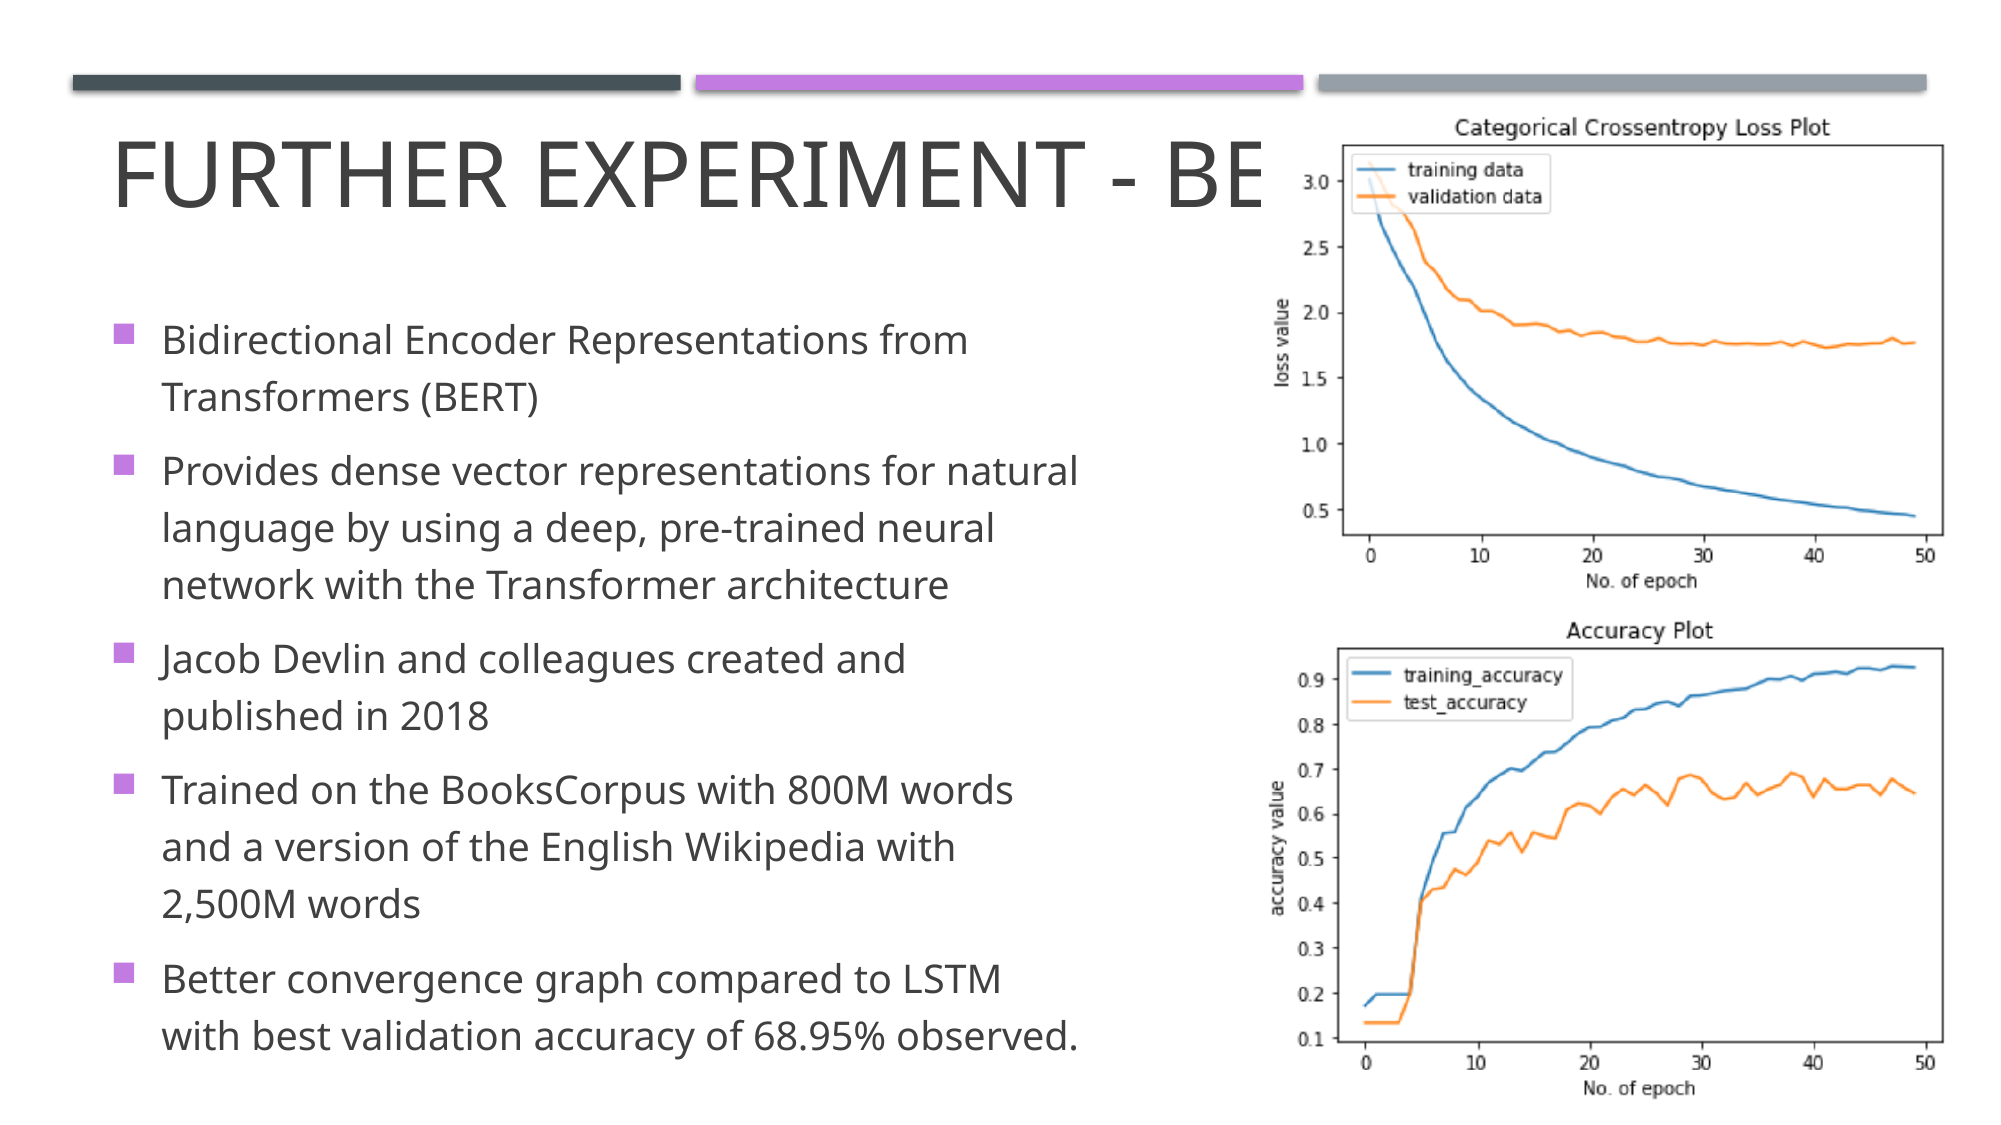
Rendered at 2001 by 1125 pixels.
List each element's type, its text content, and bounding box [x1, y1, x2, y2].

text_box Bidirectional Encoder Representations from Transformers (BERT) Provides dense vector representations for natural language by using a deep, pre-trained neural network with the Transformer architecture Jacob Devlin and colleagues created and published in 2018 Trained on the BooksCorpus with 800M words and a version of the English Wikipedia with 2,500M words Better convergence graph compared to LSTM with best validation accuracy of 68.95% observed. [95, 281, 1104, 1082]
picture [1260, 611, 1953, 1110]
title Further Experiment - BERT [95, 115, 1255, 235]
picture [1260, 108, 1953, 599]
